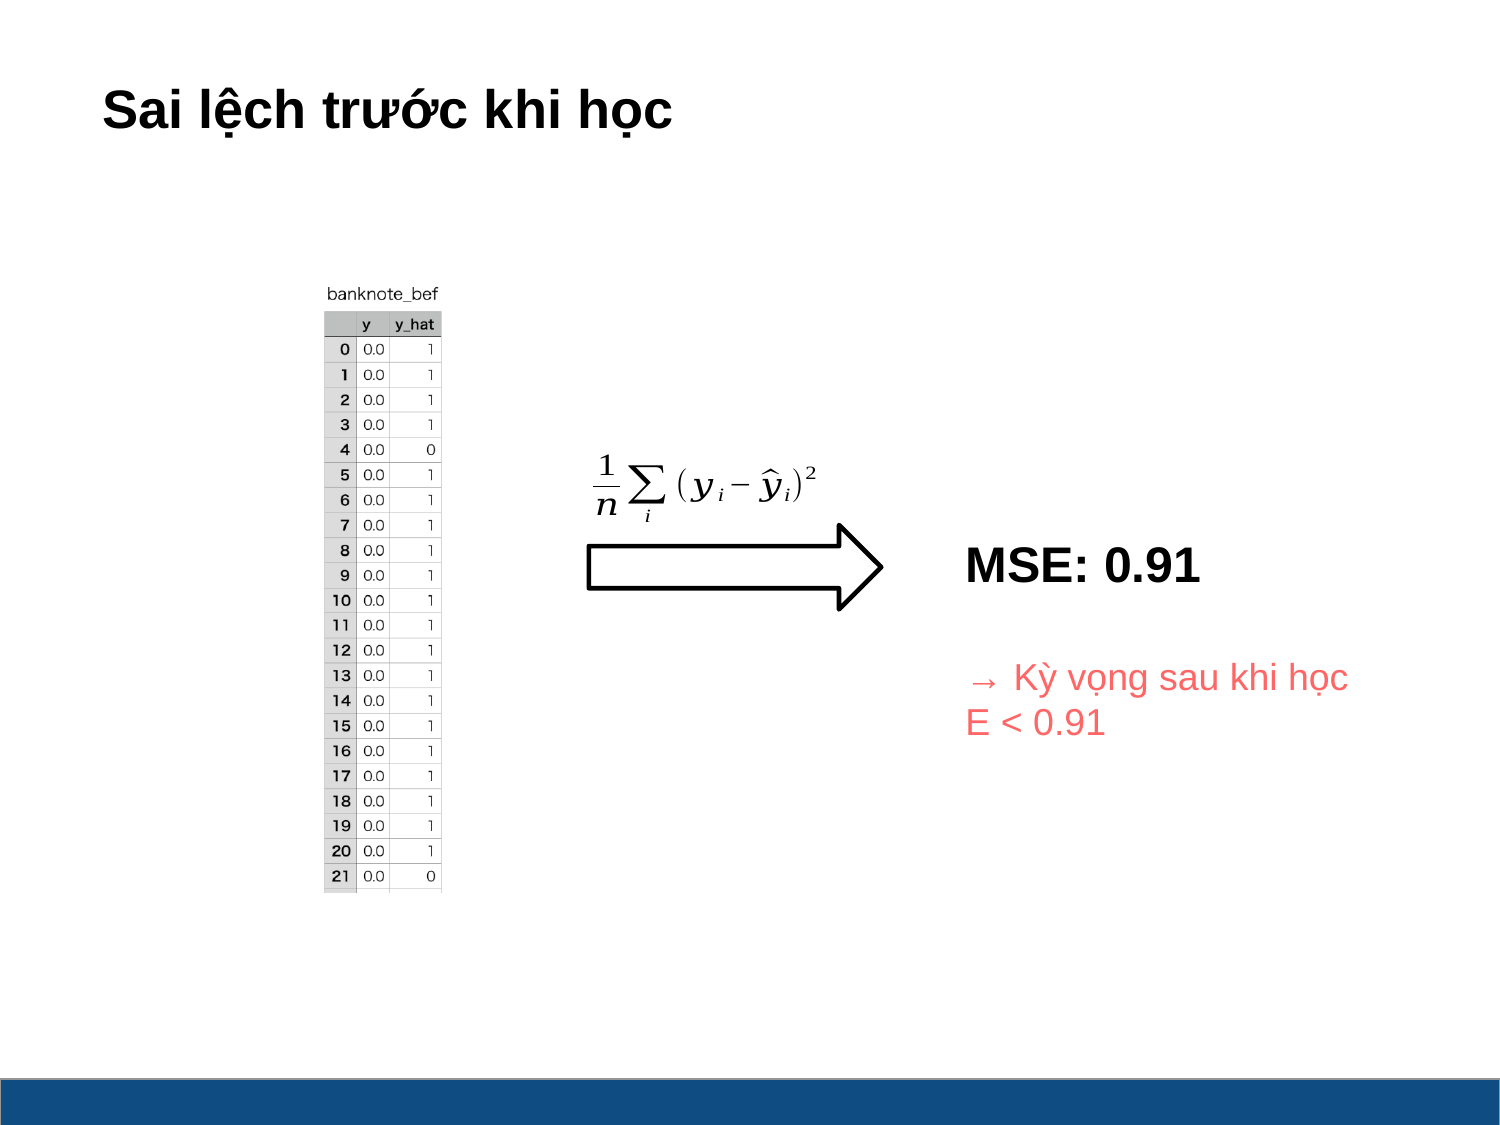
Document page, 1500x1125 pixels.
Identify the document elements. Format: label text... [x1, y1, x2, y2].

text_box MSE: 0.91 → Kỳ vọng sau khi học E < 0.91 [950, 525, 1401, 750]
text_box [588, 525, 882, 610]
picture [309, 271, 455, 894]
title Sai lệch trước khi học [99, 72, 1399, 216]
